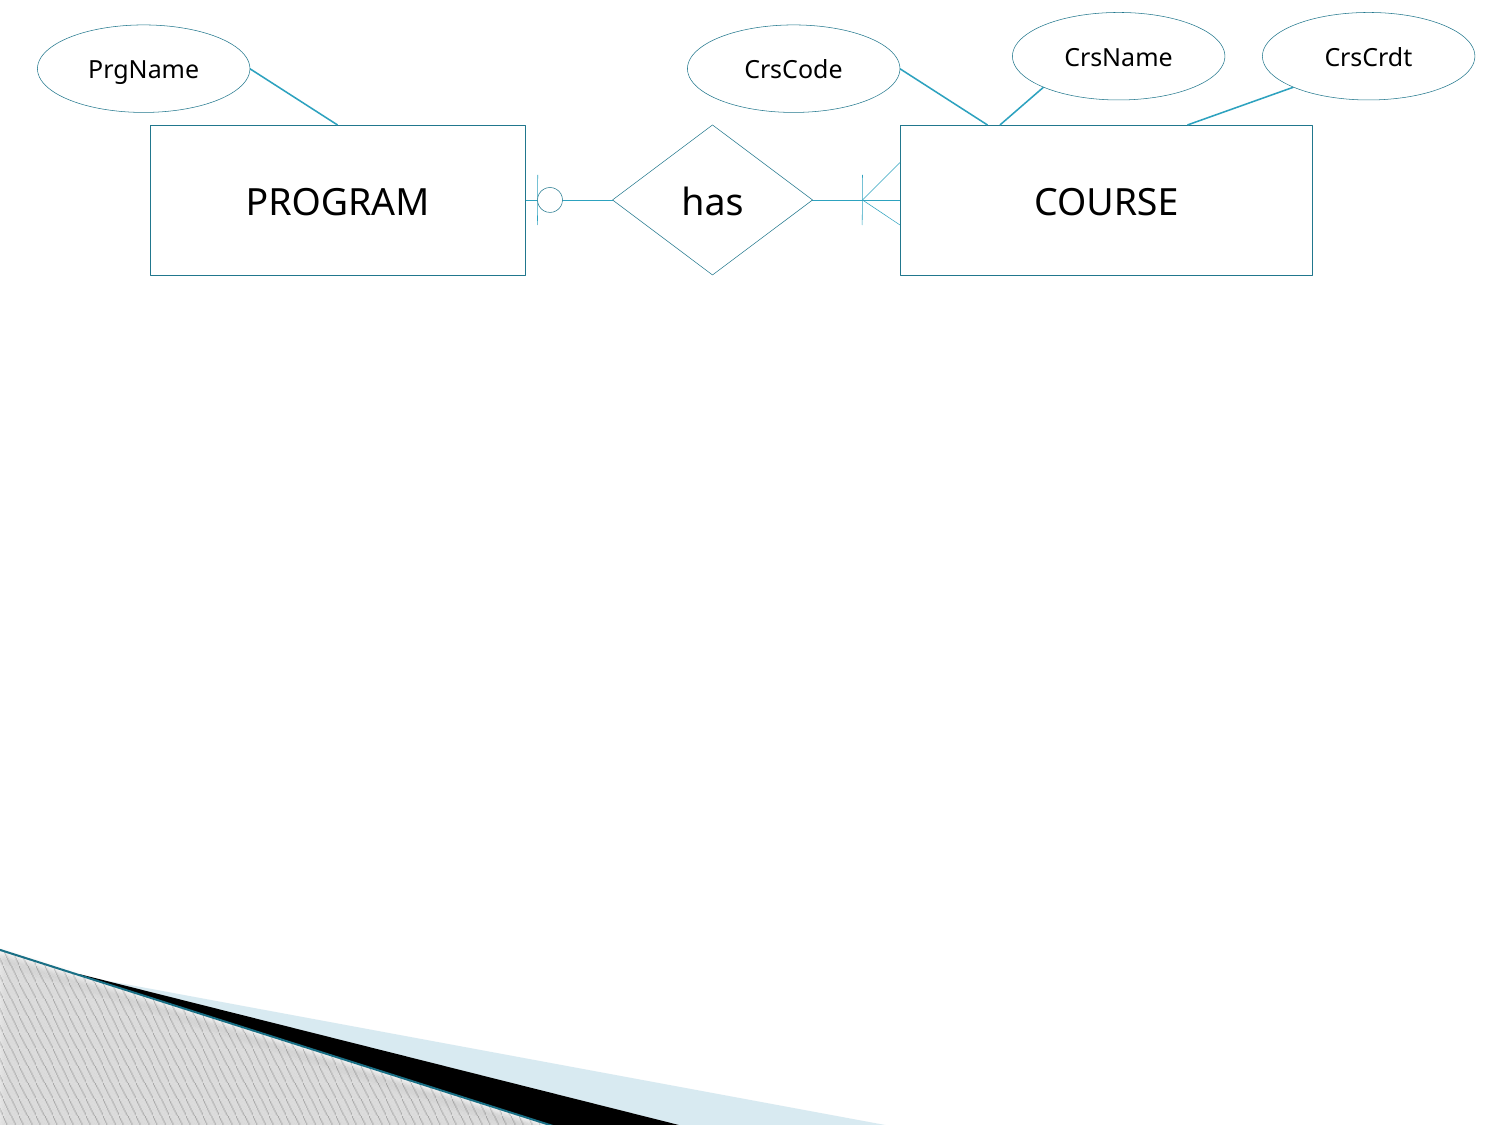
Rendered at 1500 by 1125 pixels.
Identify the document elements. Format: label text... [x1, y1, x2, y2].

text_box [533, 183, 567, 199]
text_box CrsCode [682, 20, 905, 117]
text_box COURSE [895, 120, 1317, 279]
text_box PrgName [32, 20, 255, 117]
text_box CrsCrdt [1258, 7, 1480, 105]
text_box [899, 68, 988, 126]
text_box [1002, 84, 1041, 129]
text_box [862, 199, 901, 226]
text_box has [608, 120, 817, 199]
text_box CrsName [1007, 7, 1230, 105]
text_box has [619, 211, 806, 280]
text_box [249, 68, 338, 126]
text_box [539, 212, 562, 217]
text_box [862, 162, 901, 199]
text_box PROGRAM [145, 120, 529, 279]
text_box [1221, 52, 1260, 160]
